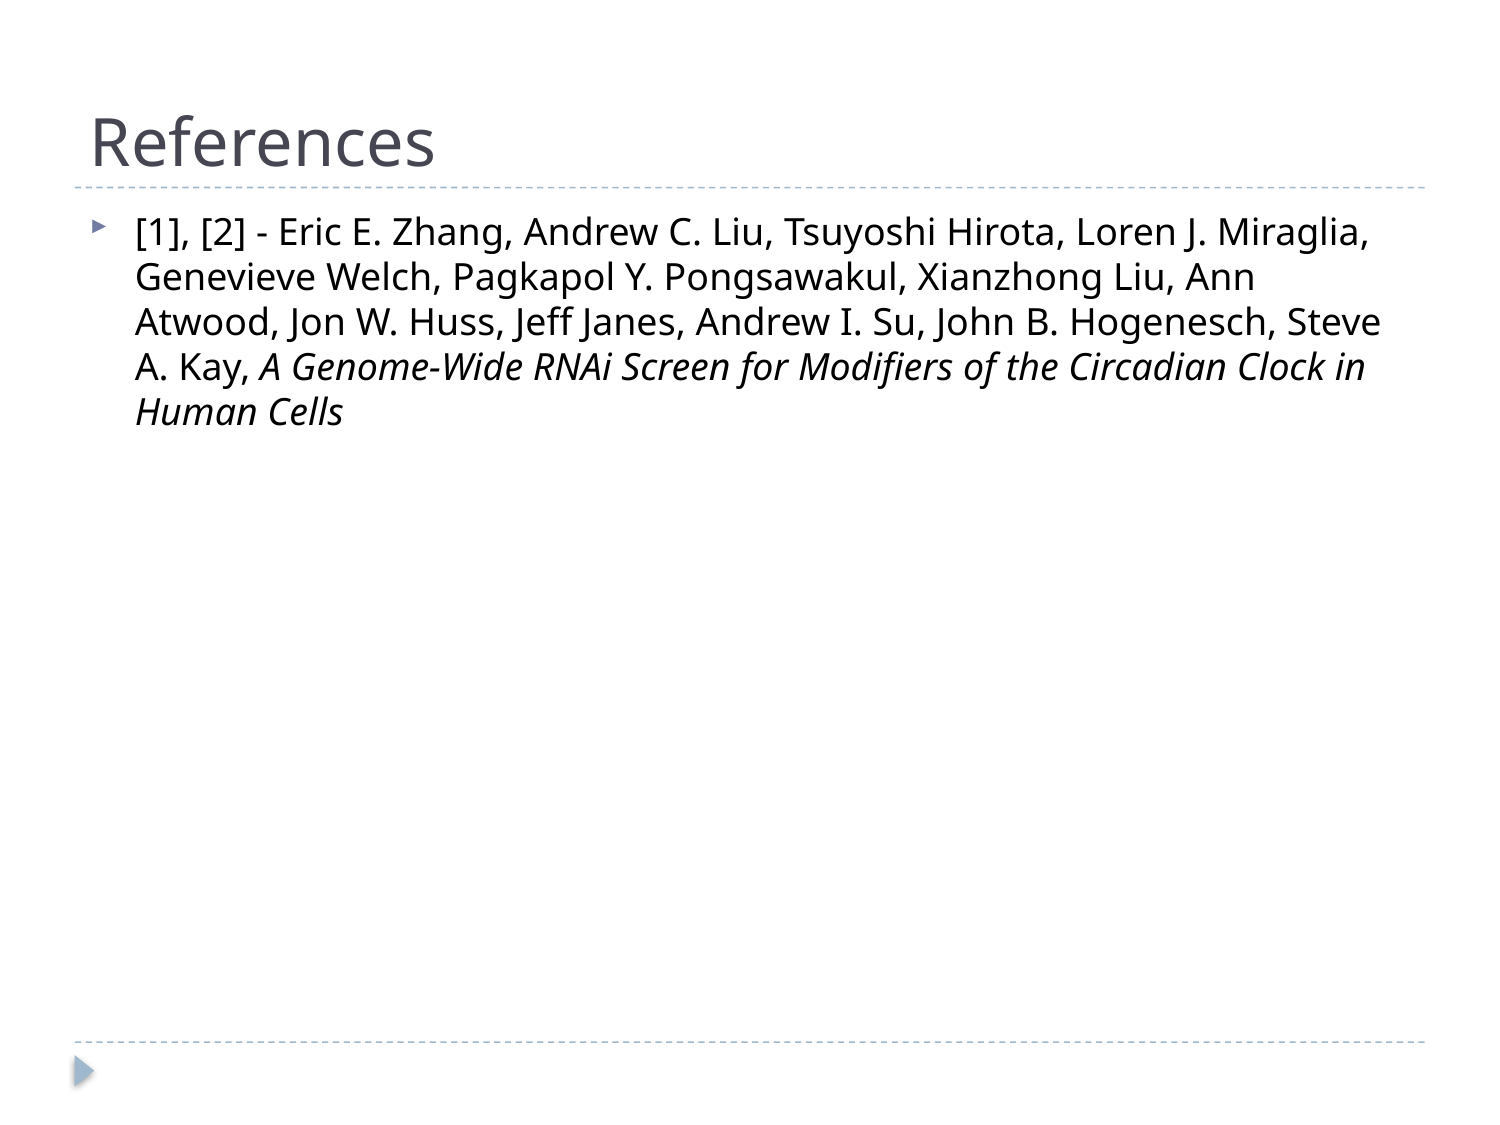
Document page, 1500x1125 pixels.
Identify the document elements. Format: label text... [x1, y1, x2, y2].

title References [75, 24, 1425, 188]
list [1], [2] - Eric E. Zhang, Andrew C. Liu, Tsuyoshi Hirota, Loren J. Miraglia, Genevieve Welch, Pagkapol Y. Pongsawakul, Xianzhong Liu, Ann Atwood, Jon W. Huss, Jeff Janes, Andrew I. Su, John B. Hogenesch, Steve A. Kay, A Genome-Wide RNAi Screen for Modifiers of the Circadian Clock in Human Cells [75, 200, 1425, 1010]
